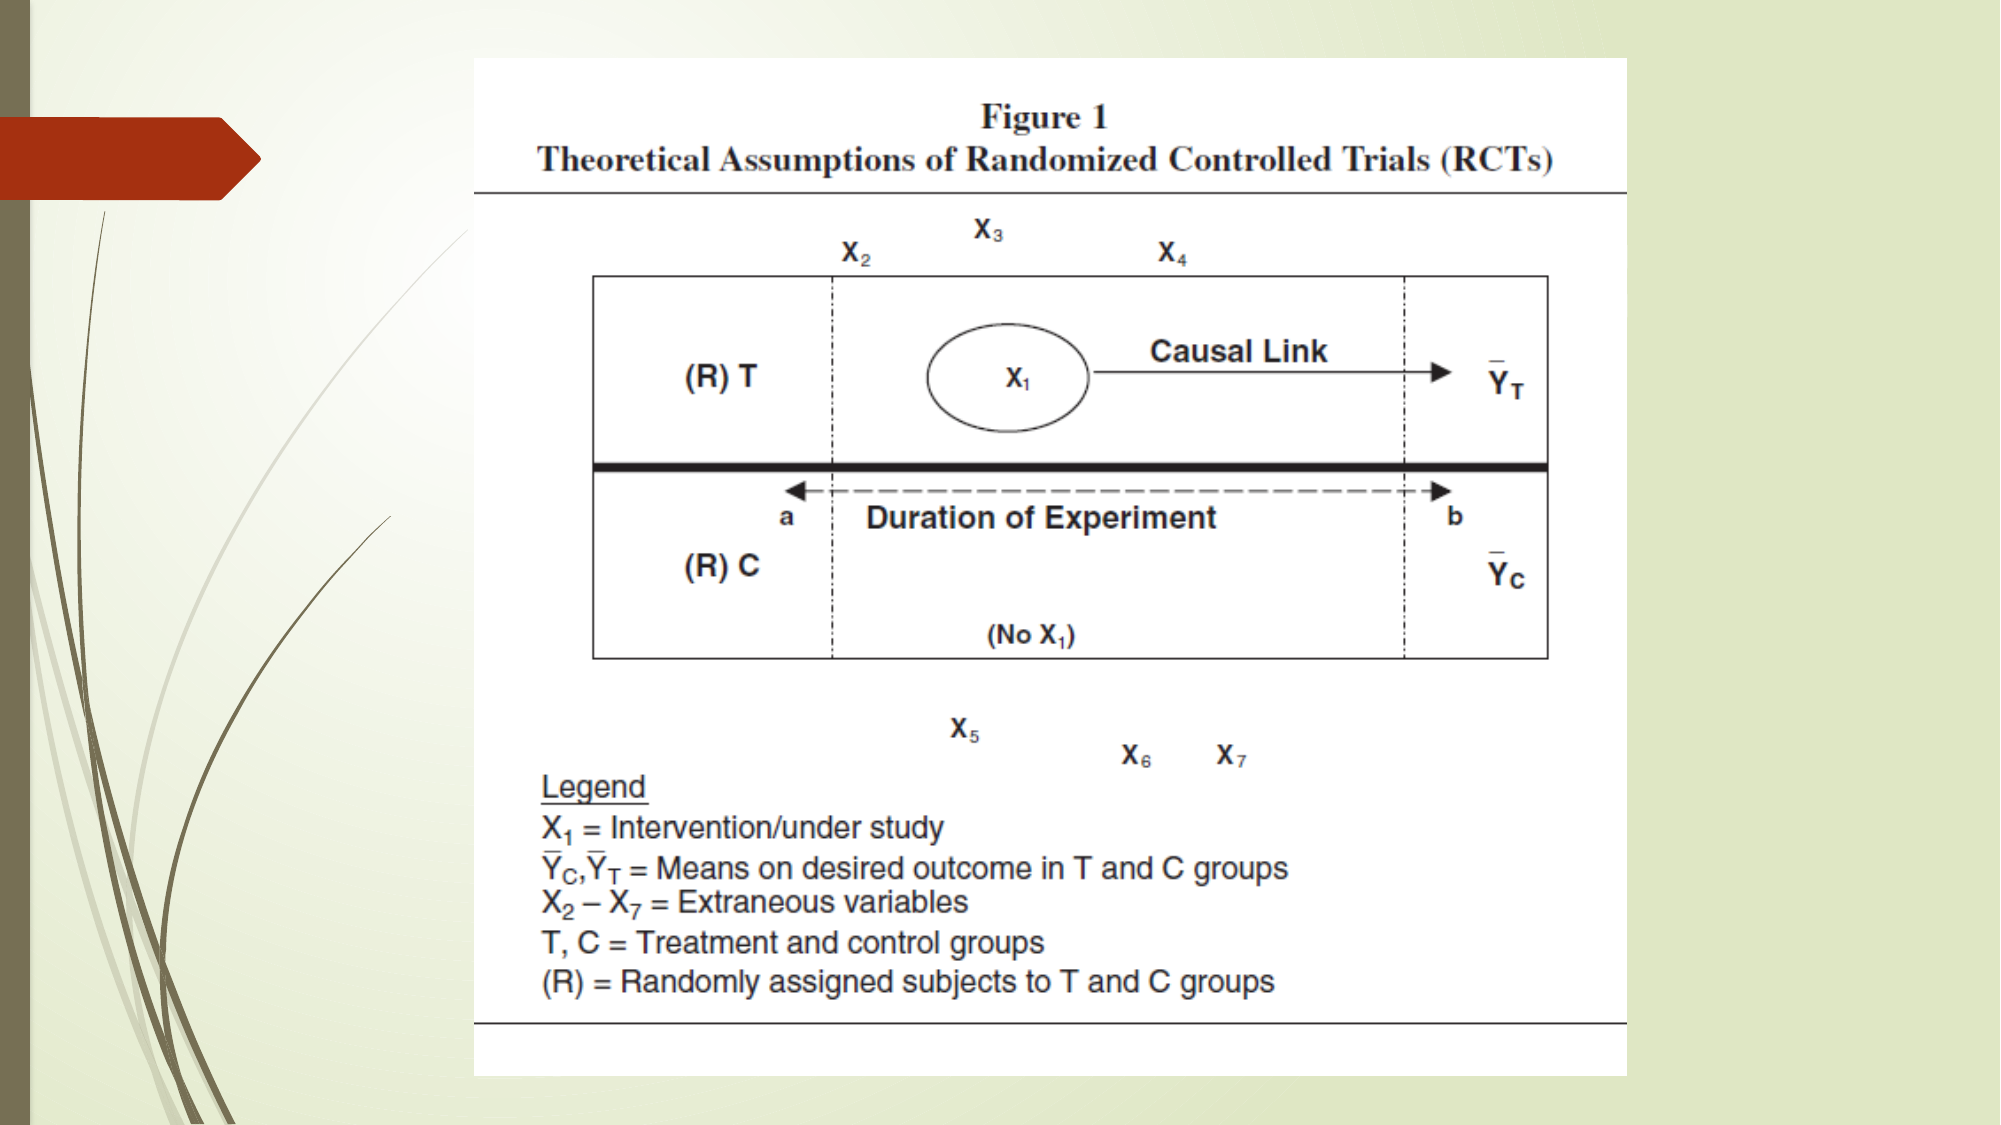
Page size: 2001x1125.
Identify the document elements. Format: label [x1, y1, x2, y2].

list [474, 58, 1627, 1076]
